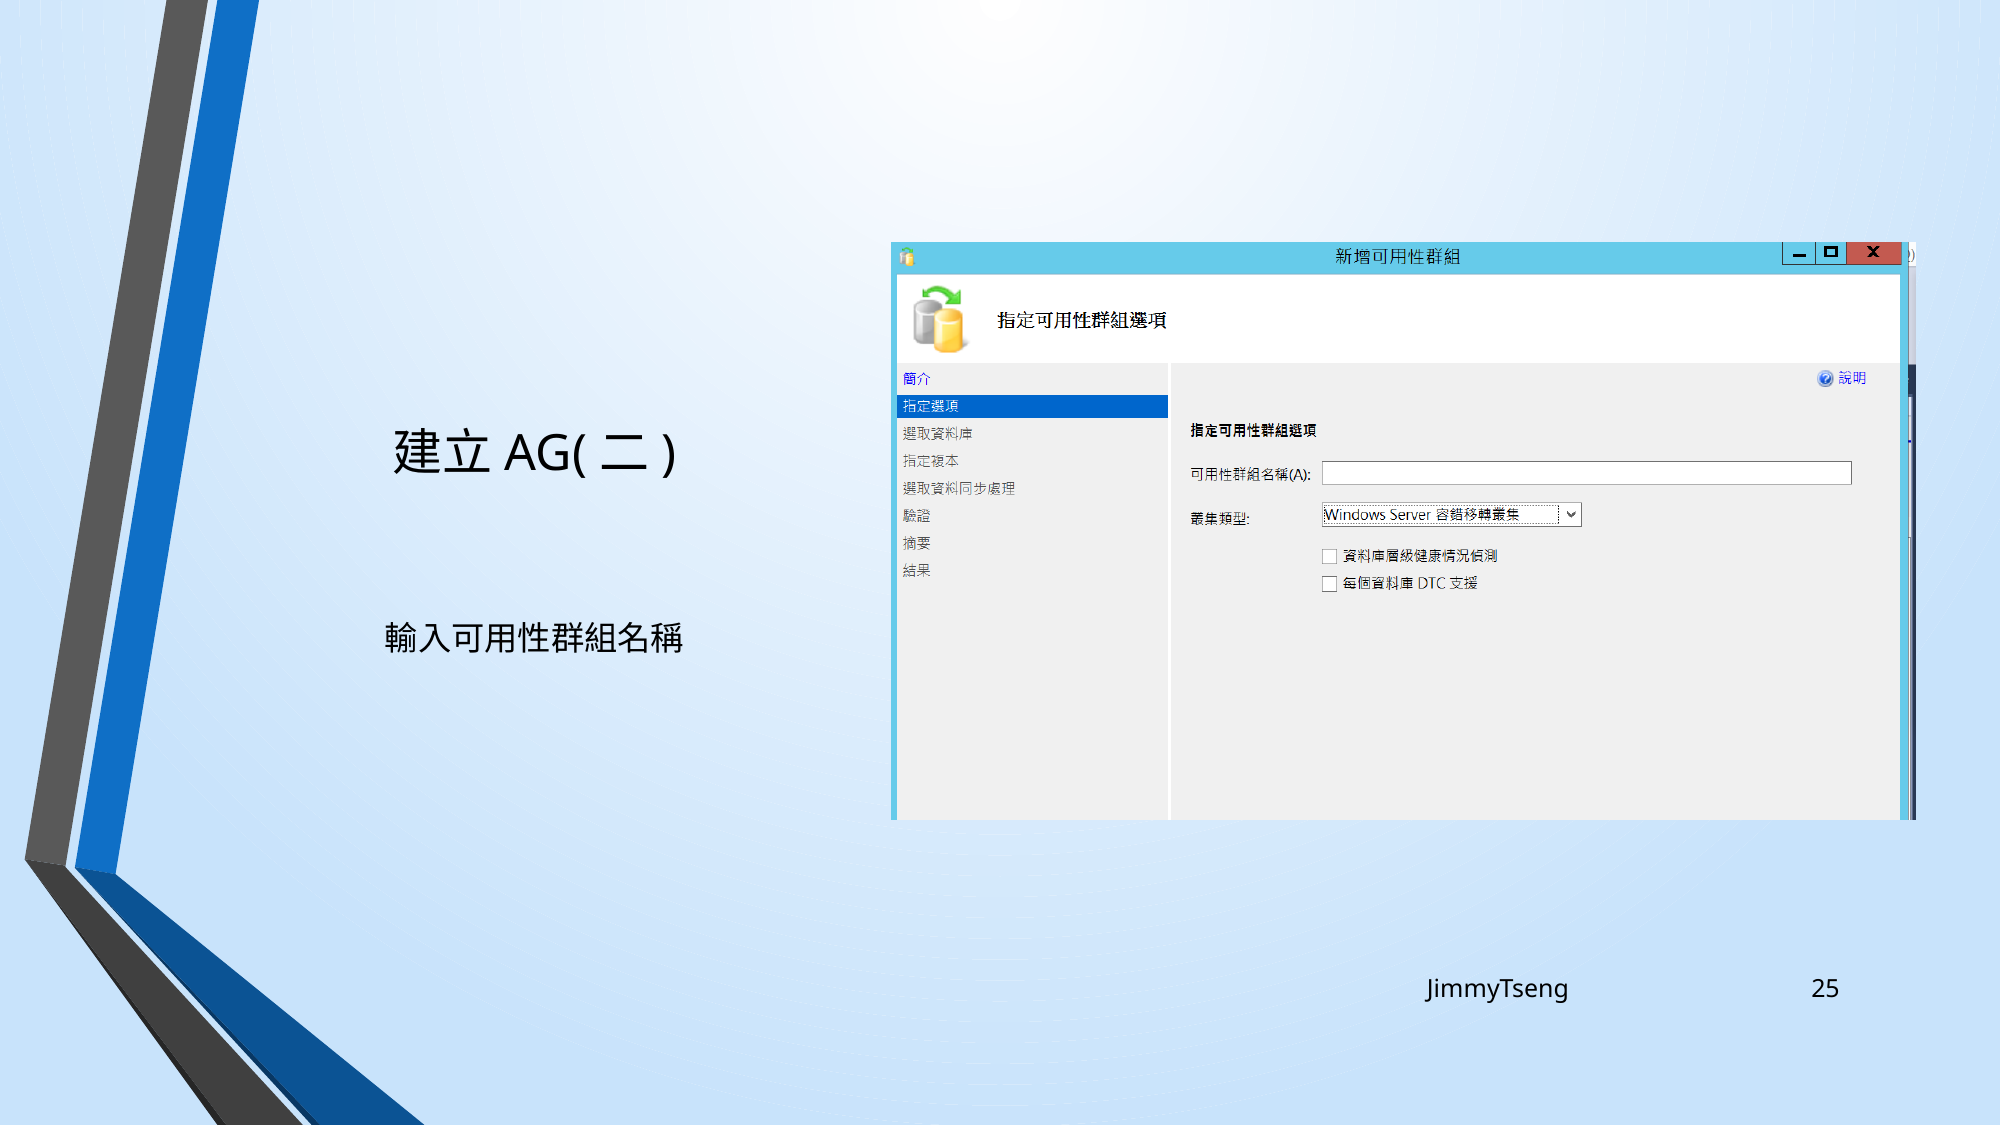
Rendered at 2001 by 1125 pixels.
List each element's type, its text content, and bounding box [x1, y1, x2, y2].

title 建立AG(二) [243, 262, 826, 487]
footer JimmyTseng [421, 965, 1584, 1025]
list 輸入可用性群組名稱 [243, 487, 826, 788]
slide_number 25 [1796, 965, 1887, 1025]
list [891, 241, 1916, 821]
